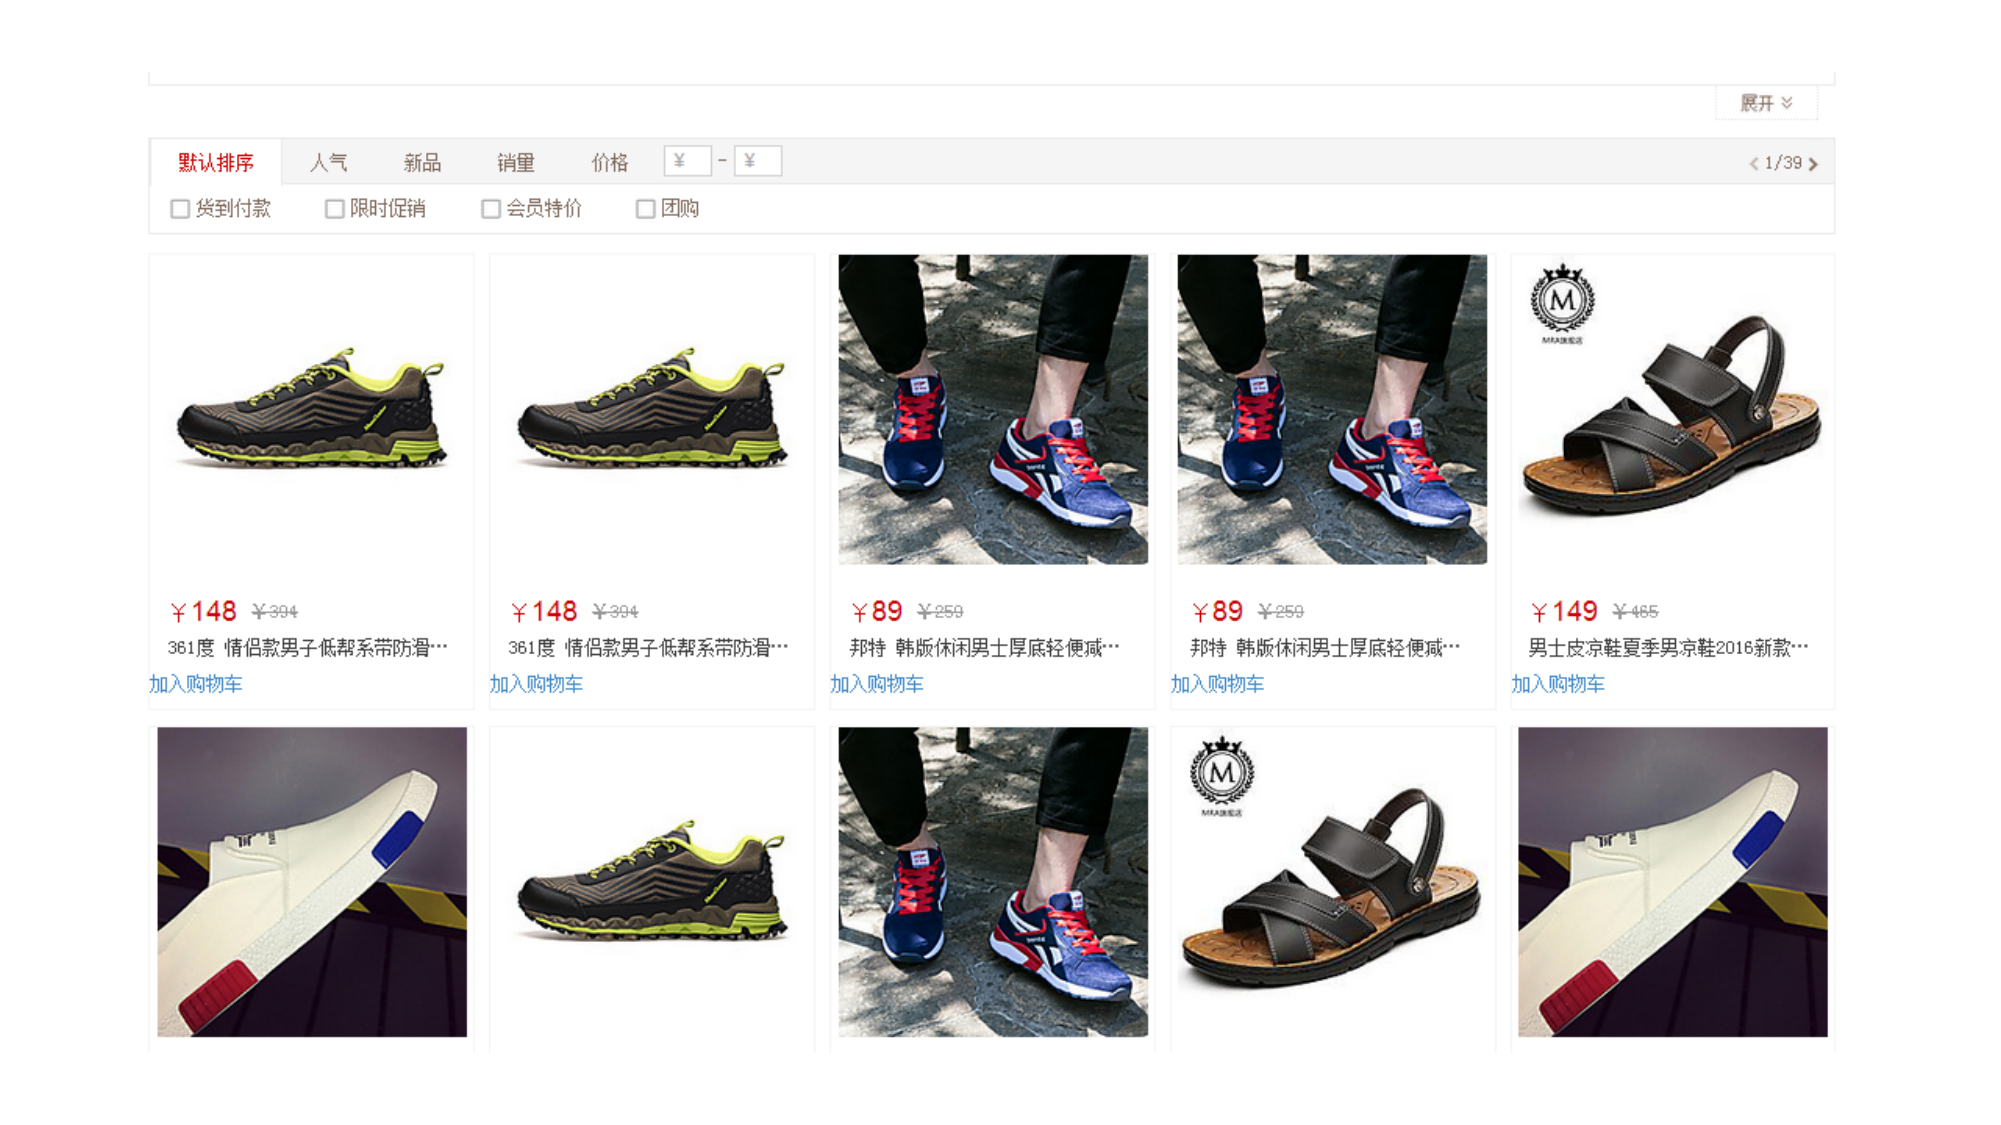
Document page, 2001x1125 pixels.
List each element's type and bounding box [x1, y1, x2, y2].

picture [110, 72, 1889, 1053]
